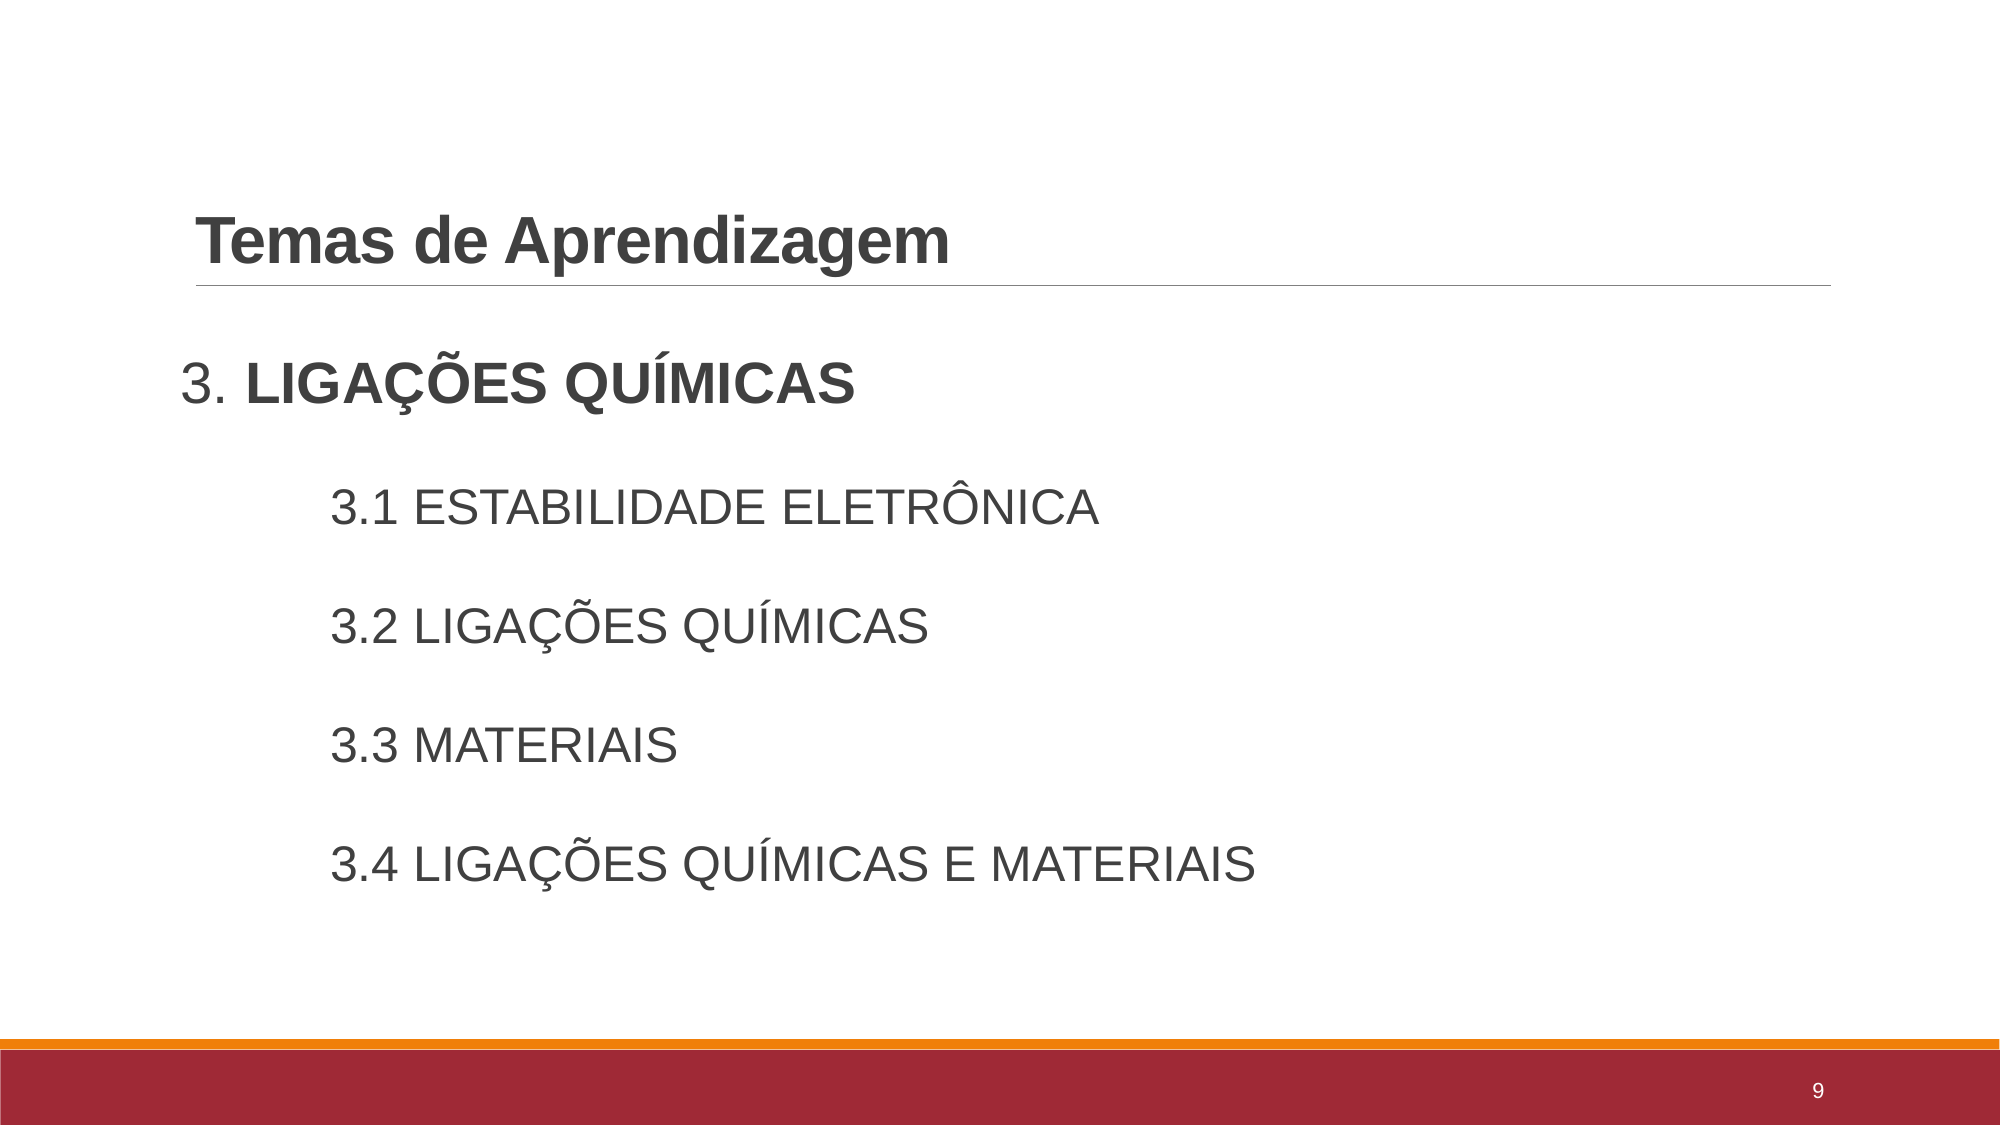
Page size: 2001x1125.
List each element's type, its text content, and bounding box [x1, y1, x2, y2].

title Temas de Aprendizagem [180, 47, 1830, 285]
slide_number 9 [1624, 1059, 1840, 1120]
list 3. LIGAÇÕES QUÍMICAS 3.1 ESTABILIDADE ELETRÔNICA 3.2 LIGAÇÕES QUÍMICAS 3.3 MATERIAIS 3.4 LIGAÇÕES QUÍMICAS E MATERIAIS [180, 302, 1830, 963]
